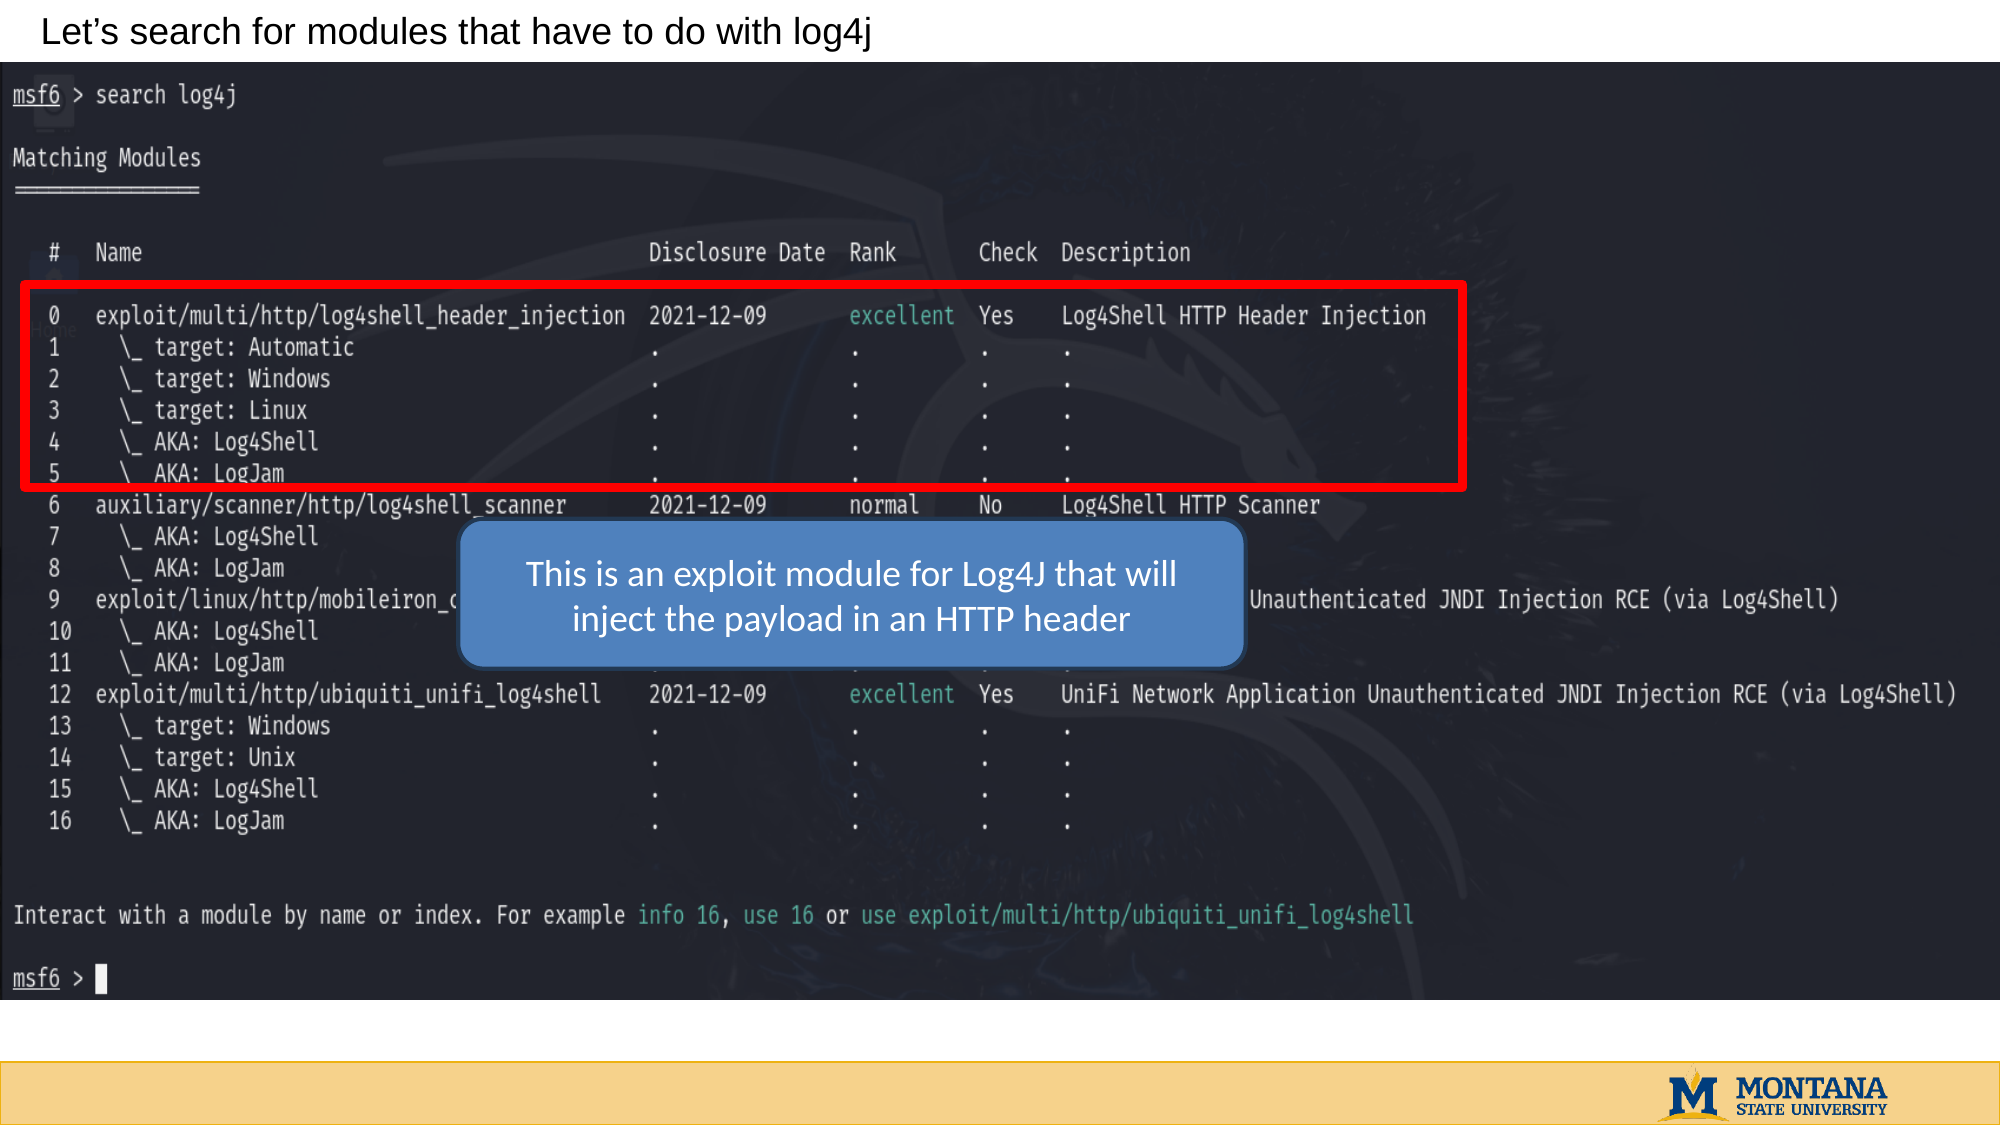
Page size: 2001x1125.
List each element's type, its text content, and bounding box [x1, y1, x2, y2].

picture [1656, 1062, 1888, 1123]
text_box Let’s search for modules that have to do with log4j [25, 0, 888, 59]
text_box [0, 1060, 1658, 1125]
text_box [1885, 1060, 2000, 1125]
picture [0, 62, 2000, 1001]
